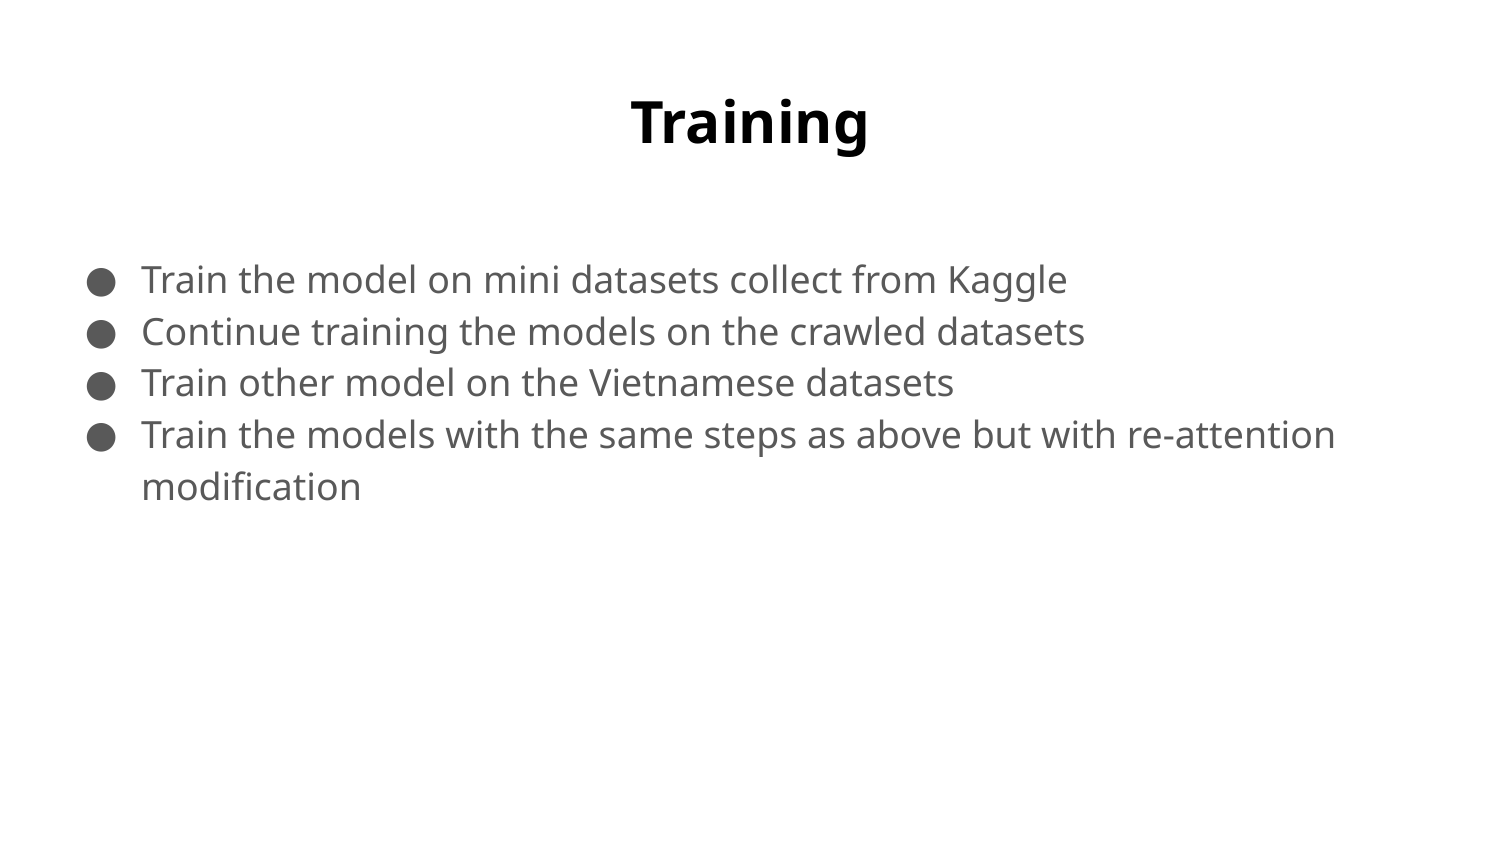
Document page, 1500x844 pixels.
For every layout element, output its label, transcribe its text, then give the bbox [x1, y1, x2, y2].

list Train the model on mini datasets collect from Kaggle Continue training the models on the crawled datasets Train other model on the Vietnamese datasets Train the models with the same steps as above but with re-attention modification [51, 189, 1449, 750]
title Training [51, 72, 1449, 167]
